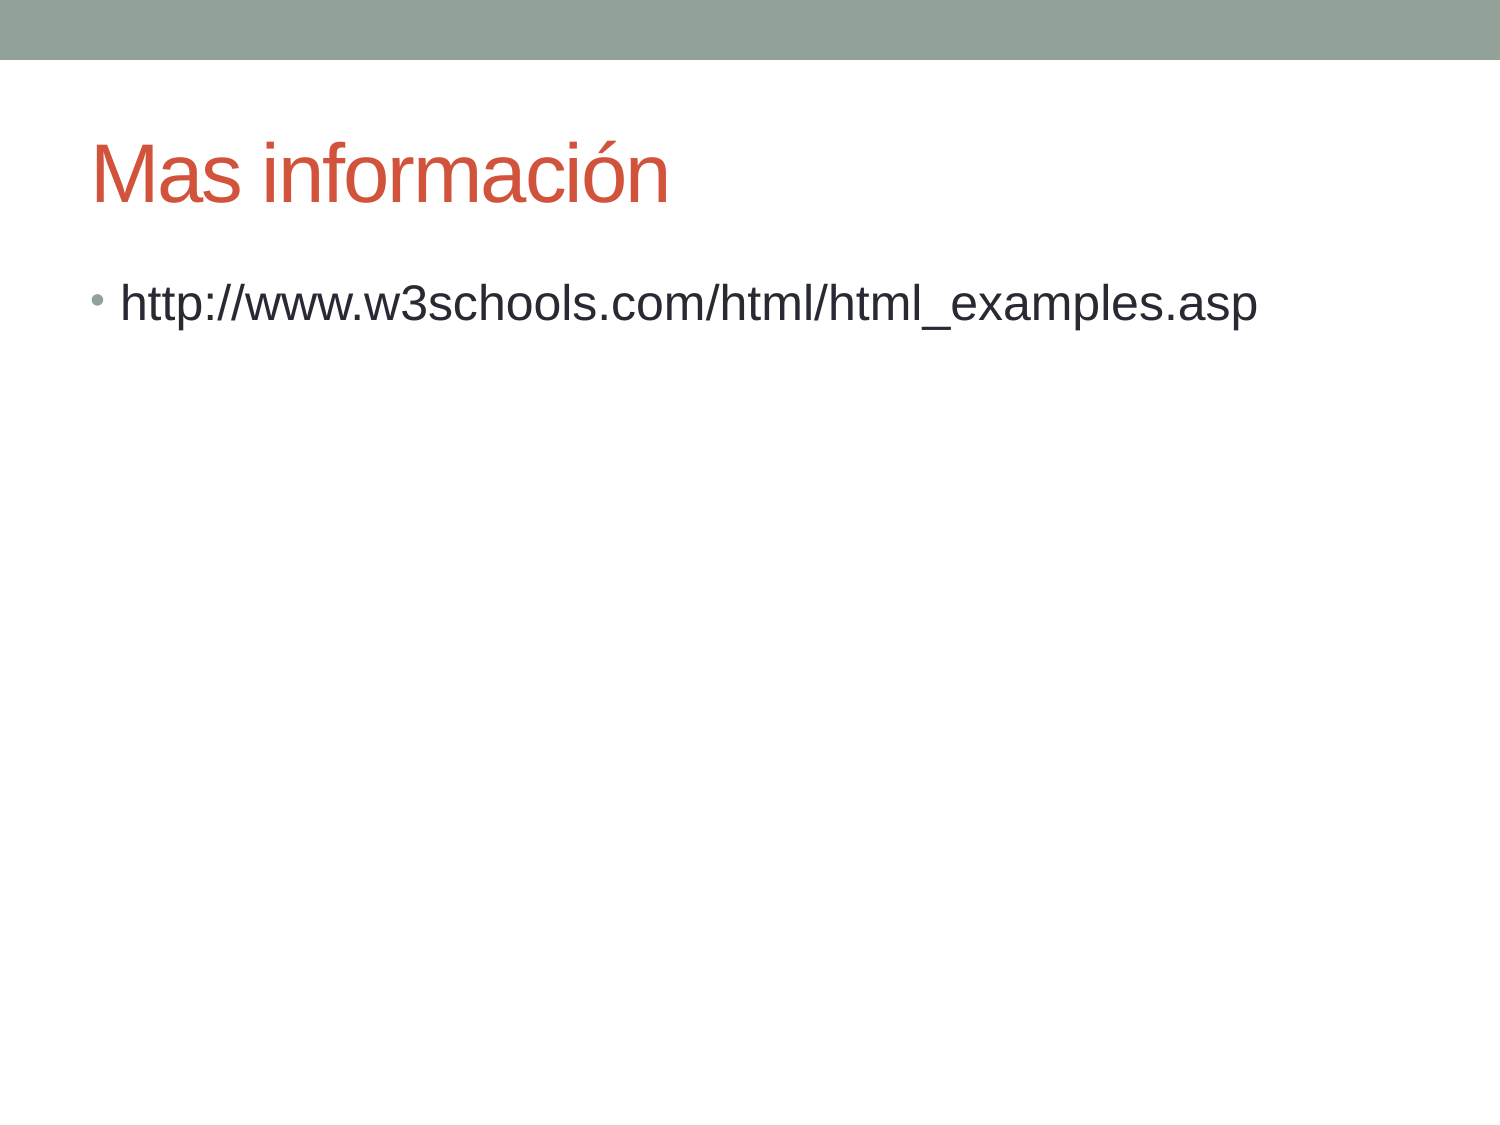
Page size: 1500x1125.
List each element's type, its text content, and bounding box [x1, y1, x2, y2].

title Mas información [75, 87, 1425, 250]
list http://www.w3schools.com/html/html_examples.asp [75, 262, 1425, 1063]
